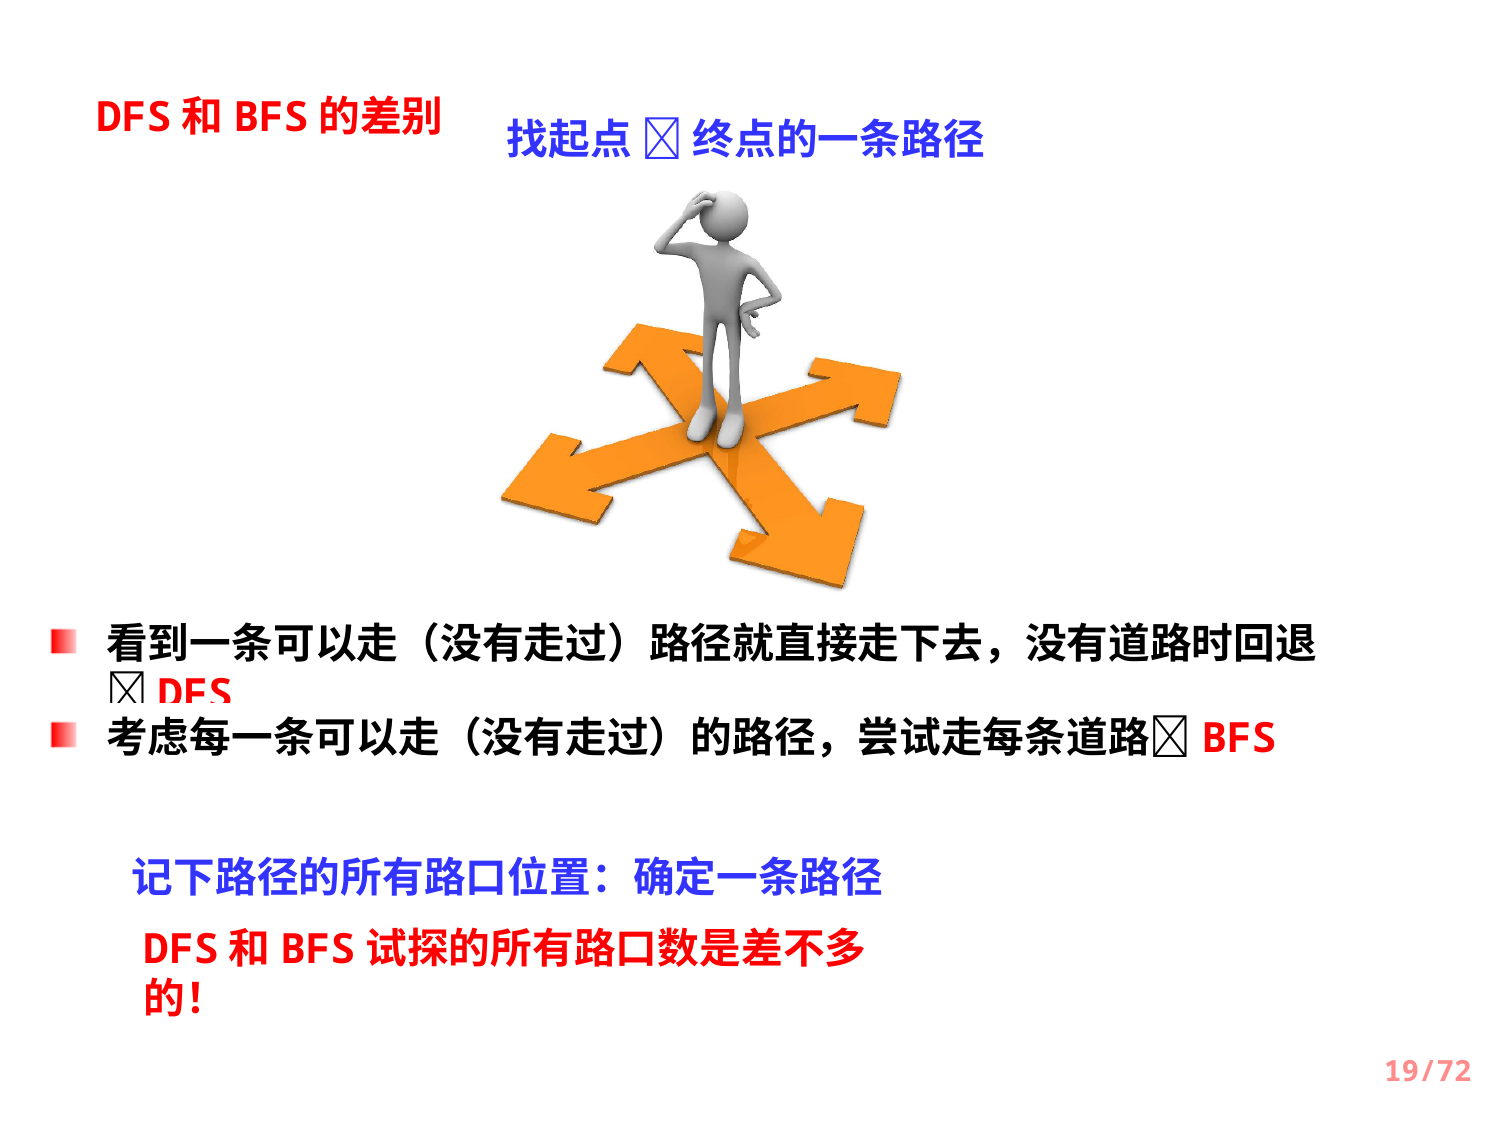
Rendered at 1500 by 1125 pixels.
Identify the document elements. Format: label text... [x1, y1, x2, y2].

picture [49, 627, 80, 657]
picture [49, 720, 80, 751]
picture [480, 185, 916, 596]
text_box 看到一条可以走（没有走过）路径就直接走下去，没有道路时回退DFS [33, 607, 1455, 726]
text_box DFS和BFS试探的所有路口数是差不多的！ [128, 913, 891, 1029]
text_box 找起点  终点的一条路径 [492, 105, 1067, 171]
text_box DFS和BFS的差别 [81, 82, 469, 147]
text_box 考虑每一条可以走（没有走过）的路径，尝试走每条道路BFS [33, 701, 1420, 770]
text_box 记下路径的所有路口位置：确定一条路径 [117, 843, 1032, 909]
slide_number 19/72 [1136, 1042, 1487, 1103]
